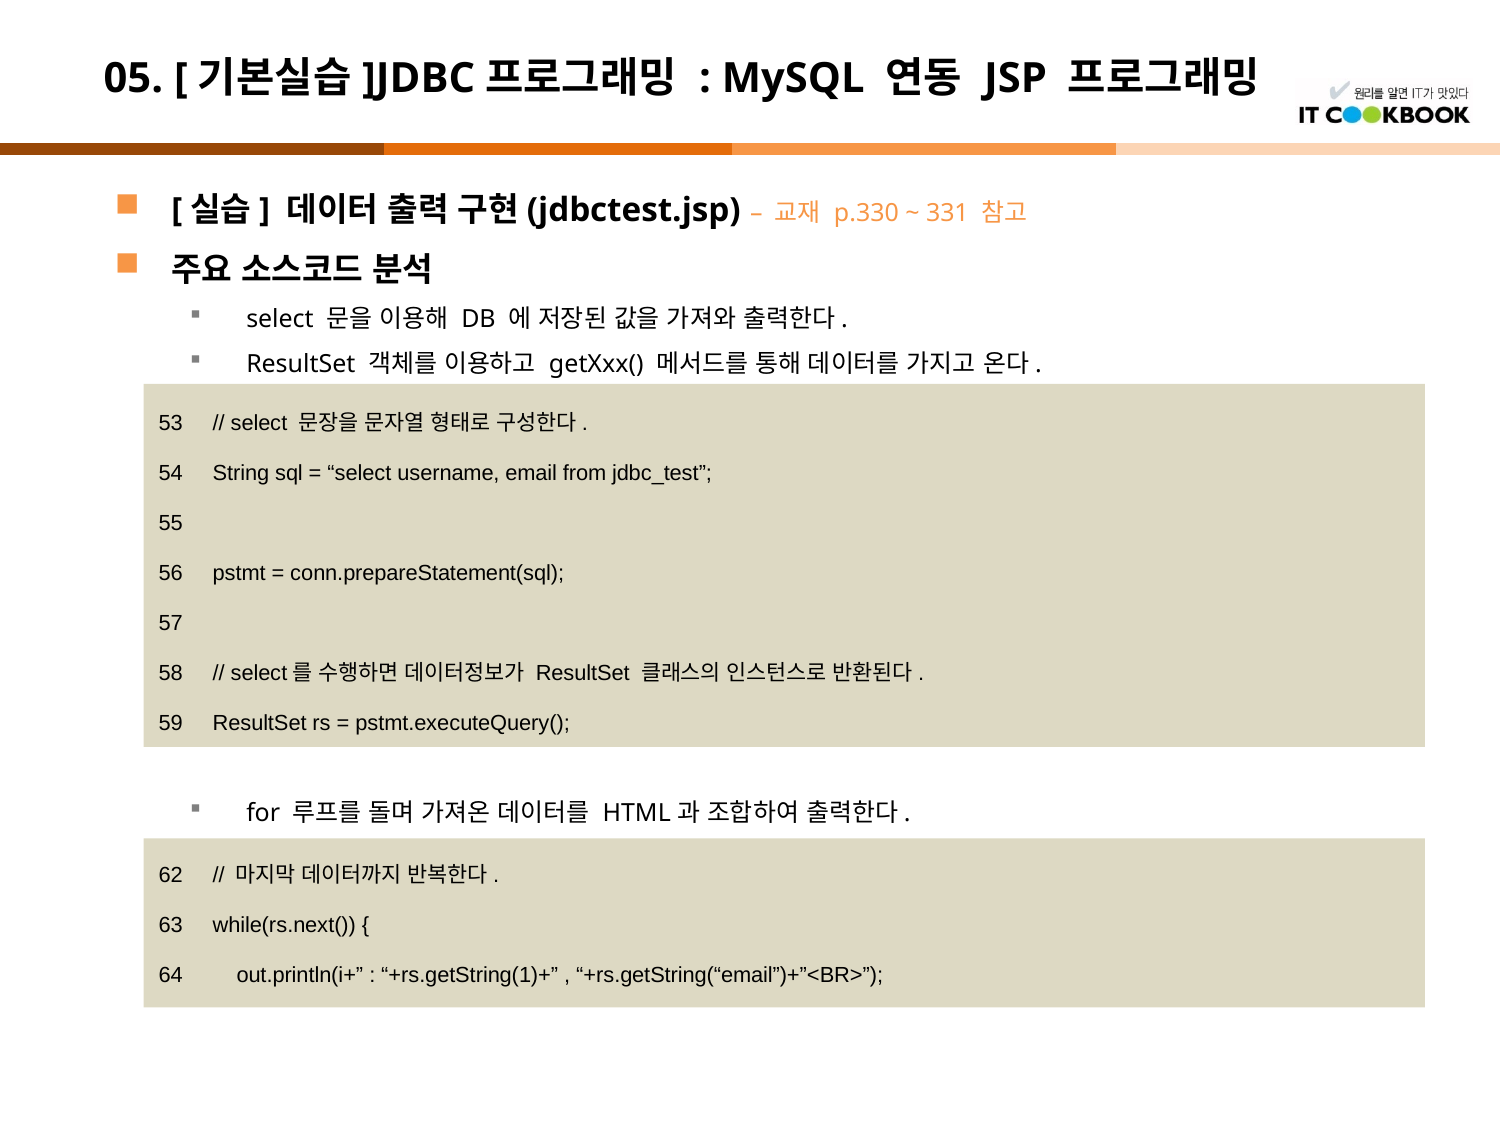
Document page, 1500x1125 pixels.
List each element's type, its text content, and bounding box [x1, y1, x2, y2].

text_box 53 // select 문장을 문자열 형태로 구성한다. 54 String sql = “select username, email from jdbc_test”; 55 56 pstmt = conn.prepareStatement(sql); 57 58 // select를 수행하면 데이터정보가 ResultSet 클래스의 인스턴스로 반환된다. 59 ResultSet rs = pstmt.executeQuery(); [143, 388, 1034, 743]
text_box [142, 836, 1427, 1009]
picture [1295, 78, 1473, 125]
text_box [142, 382, 1427, 749]
text_box 62 // 마지막 데이터까지 반복한다. 63 while(rs.next()) { 64 out.println(i+” : “+rs.getString(1)+” , “+rs.getString(“email”)+”<BR>”); [143, 840, 1034, 995]
title 05. [기본실습]JDBC프로그래밍 : MySQL 연동 JSP 프로그래밍 [88, 30, 1330, 121]
text_box [실습] 데이터 출력 구현(jdbctest.jsp) – 교재 p.330 ~ 331 참고 주요 소스코드 분석 select 문을 이용해 DB 에 저장된 값을 가져와 출력한다. ResultSet 객체를 이용하고 getXxx() 메서드를 통해 데이터를 가지고 온다. for 루프를 돌며 가져온 데이터를 HTML과 조합하여 출력한다. [100, 160, 1400, 834]
